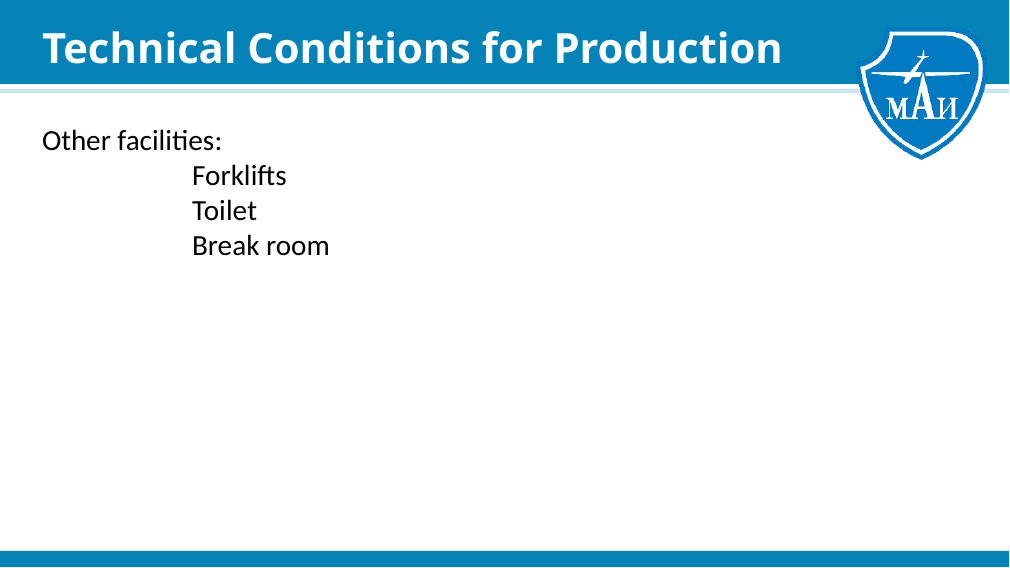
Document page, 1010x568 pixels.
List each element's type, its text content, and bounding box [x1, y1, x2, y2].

picture [854, 28, 987, 160]
title Technical Conditions for Production [42, 21, 900, 67]
list Other facilities: Forklifts Toilet Break room [42, 121, 900, 436]
